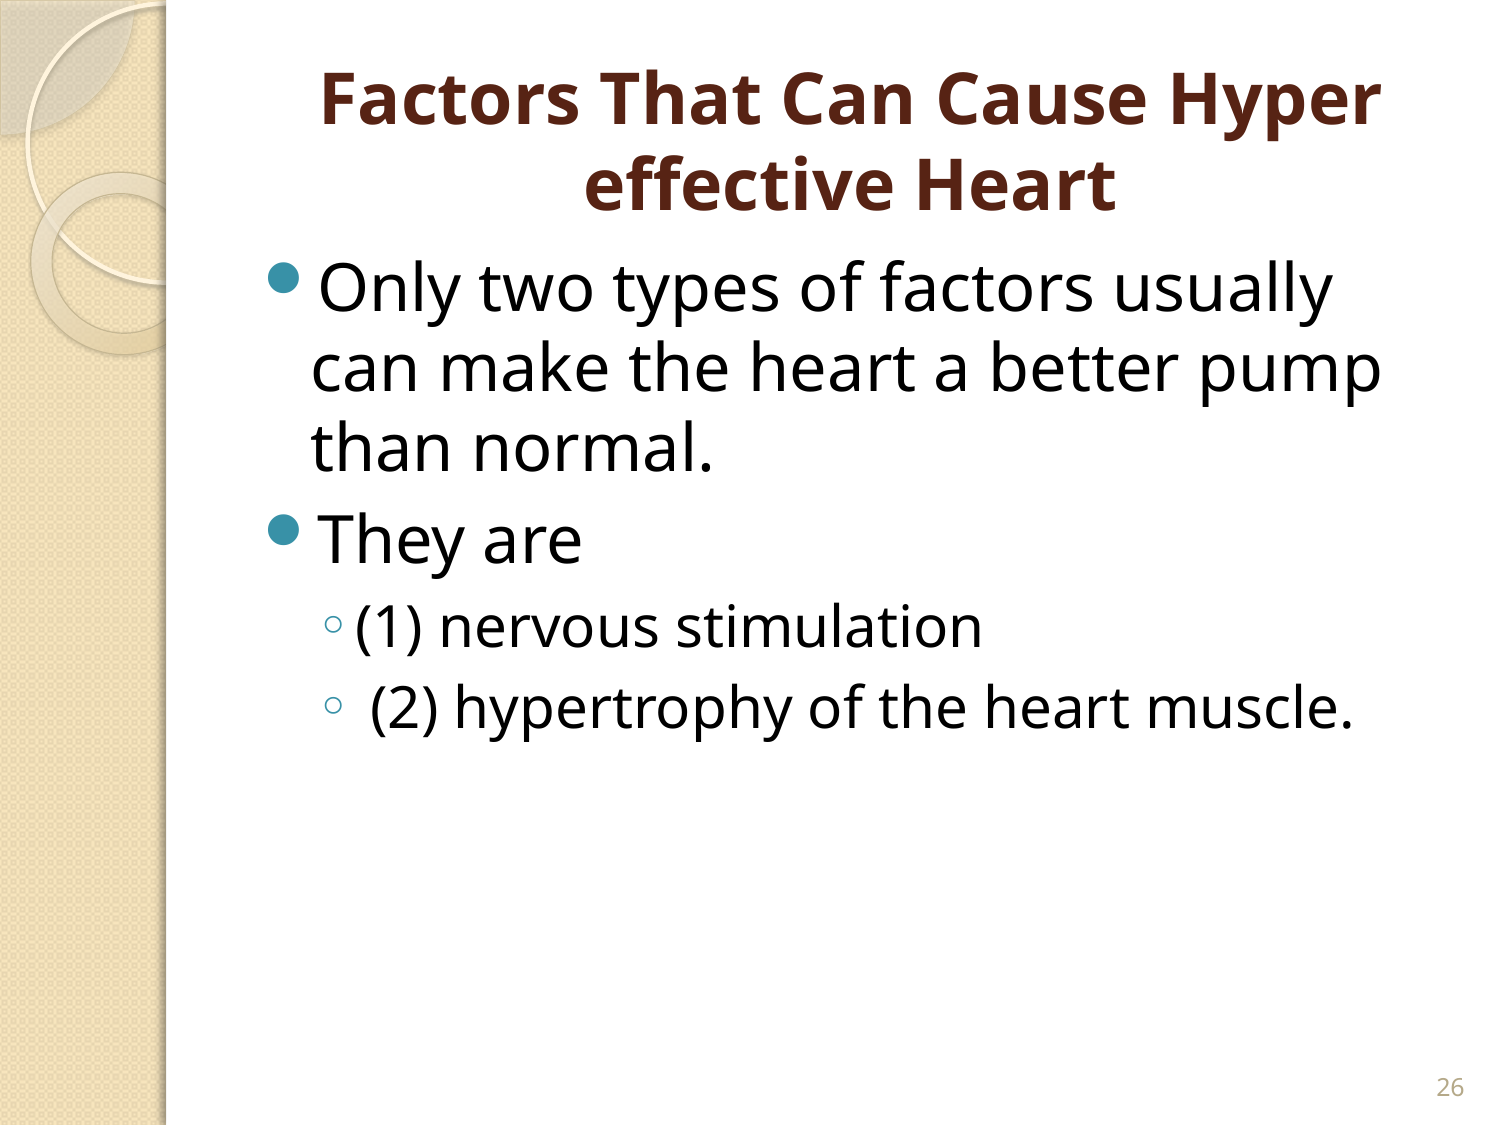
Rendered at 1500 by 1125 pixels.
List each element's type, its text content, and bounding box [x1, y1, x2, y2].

slide_number 26 [1413, 1034, 1488, 1113]
title Factors That Can Cause Hyper effective Heart [235, 45, 1466, 233]
list Only two types of factors usually can make the heart a better pump than normal. They are (1) nervous stimulation (2) hypertrophy of the heart muscle. [235, 237, 1466, 1025]
